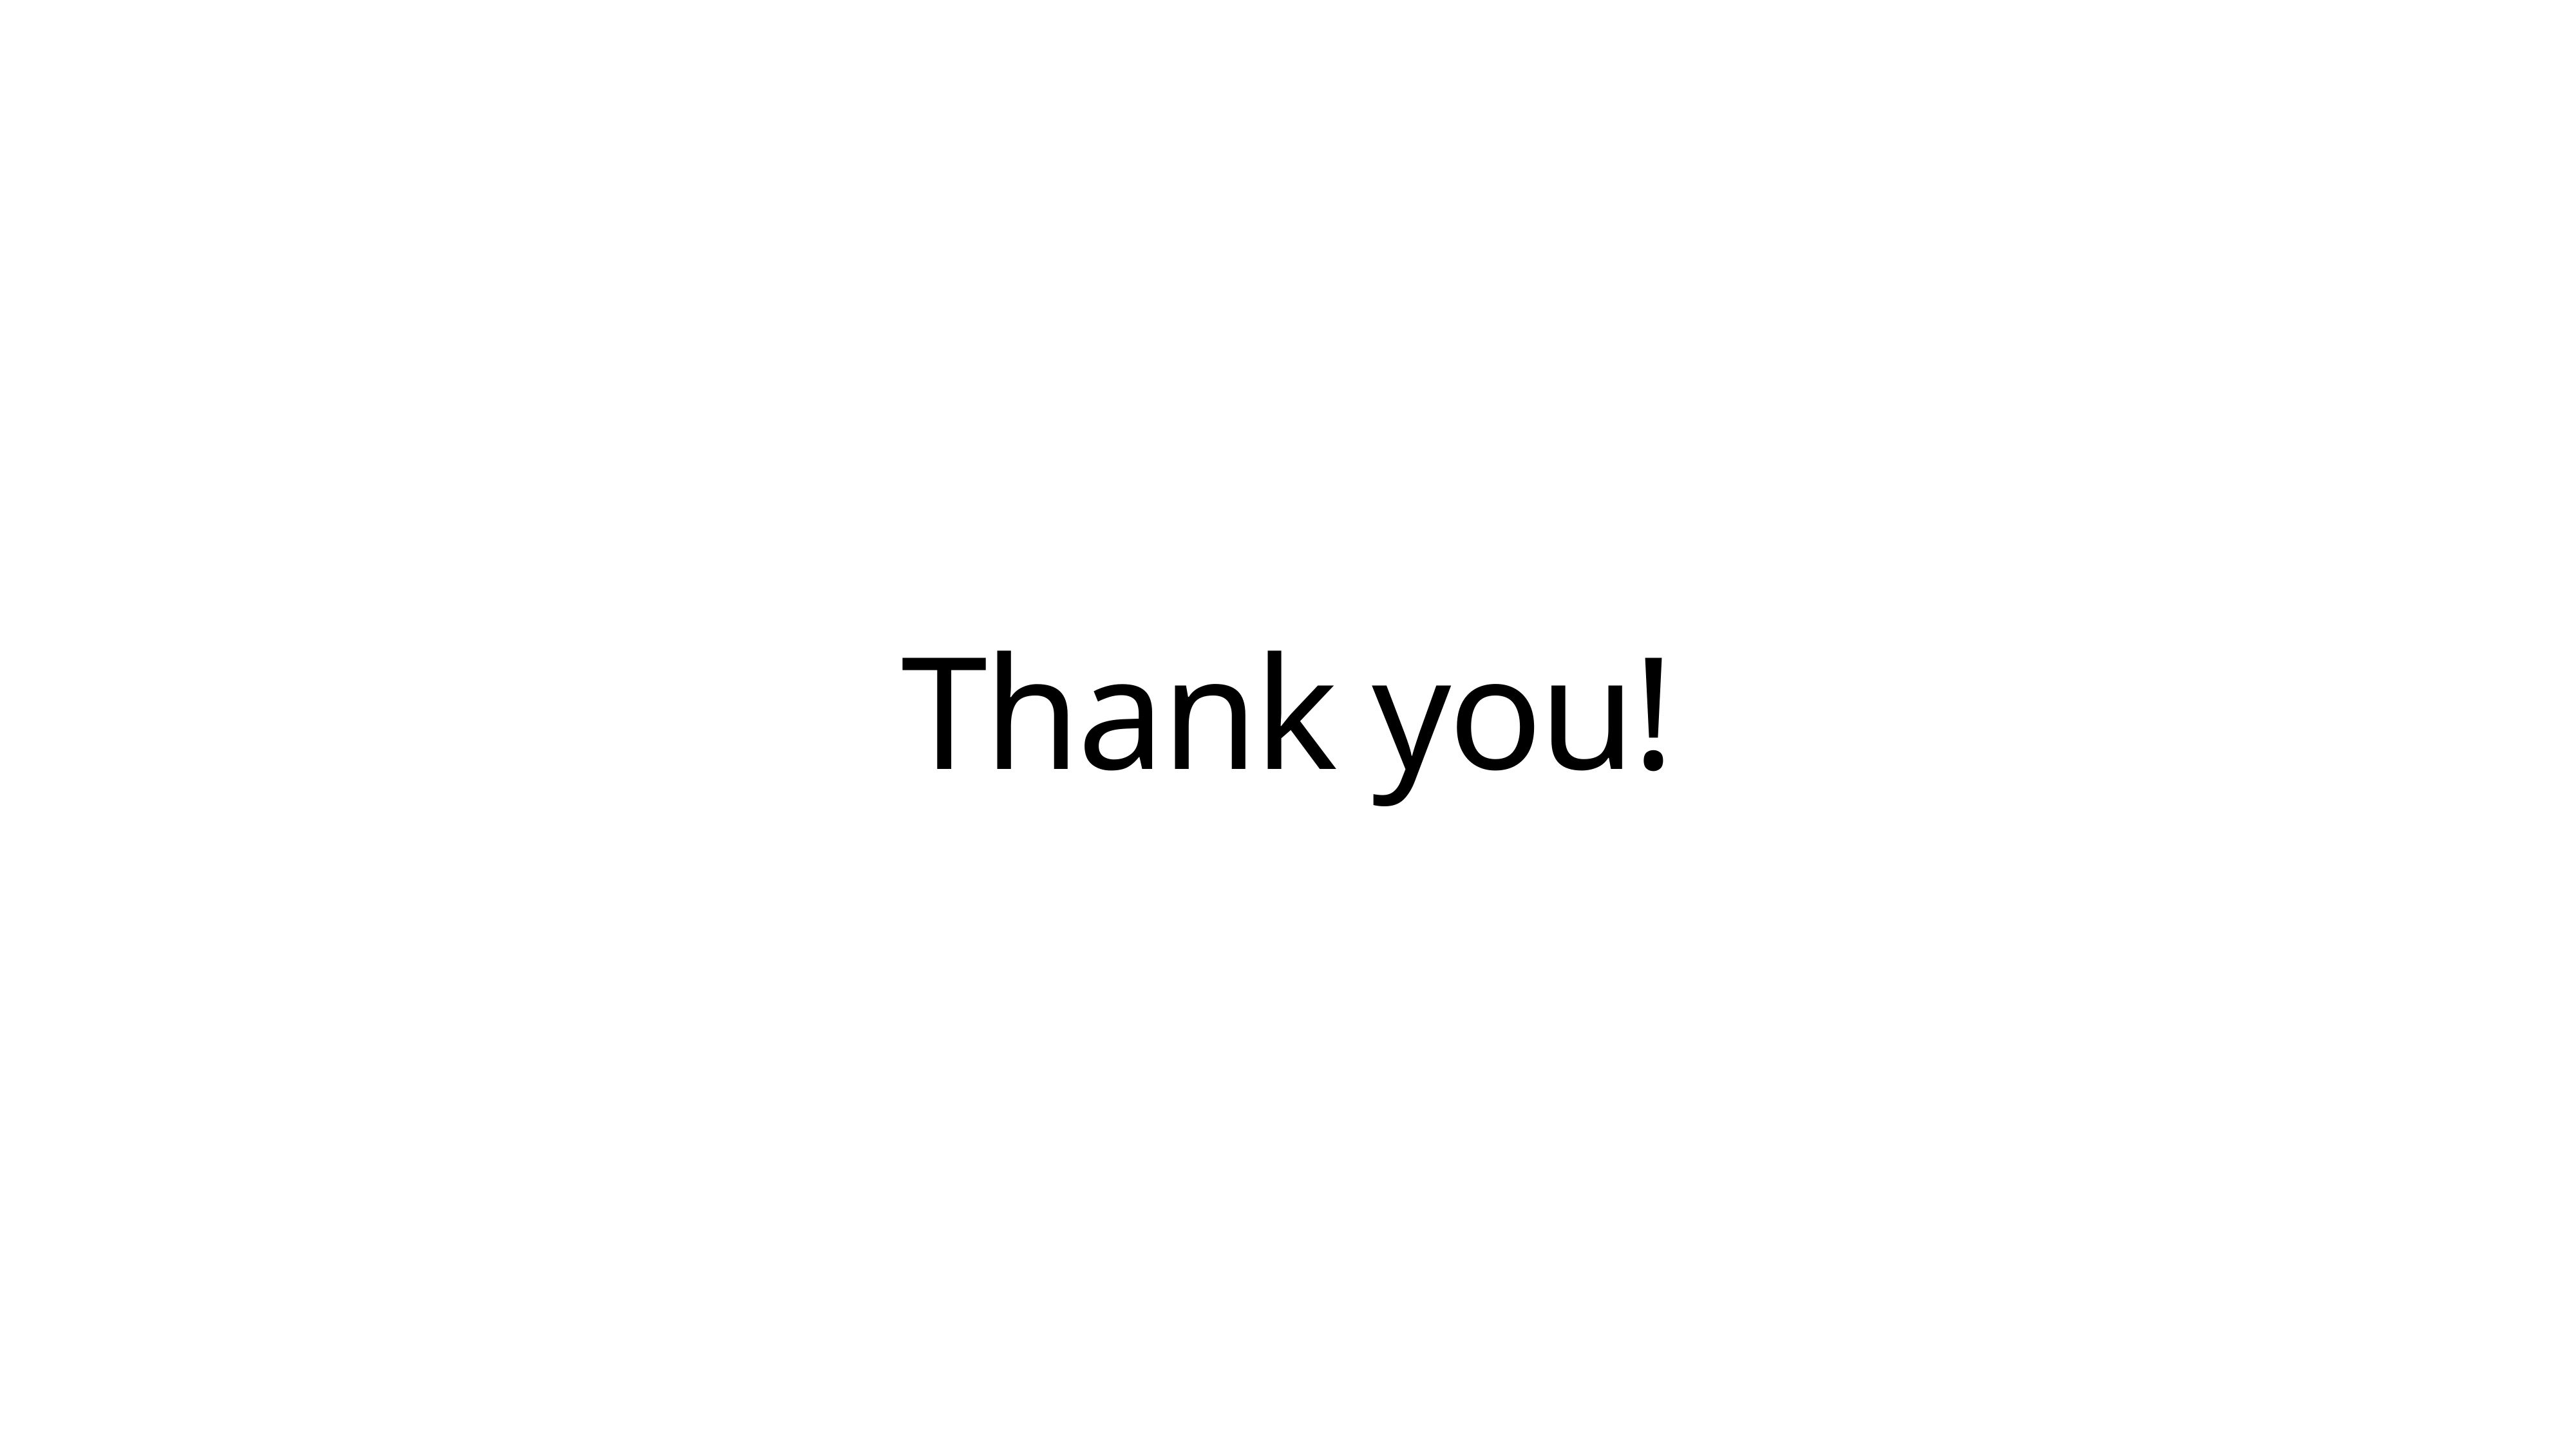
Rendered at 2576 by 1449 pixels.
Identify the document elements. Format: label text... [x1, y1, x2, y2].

list Thank you! [127, 519, 2449, 930]
